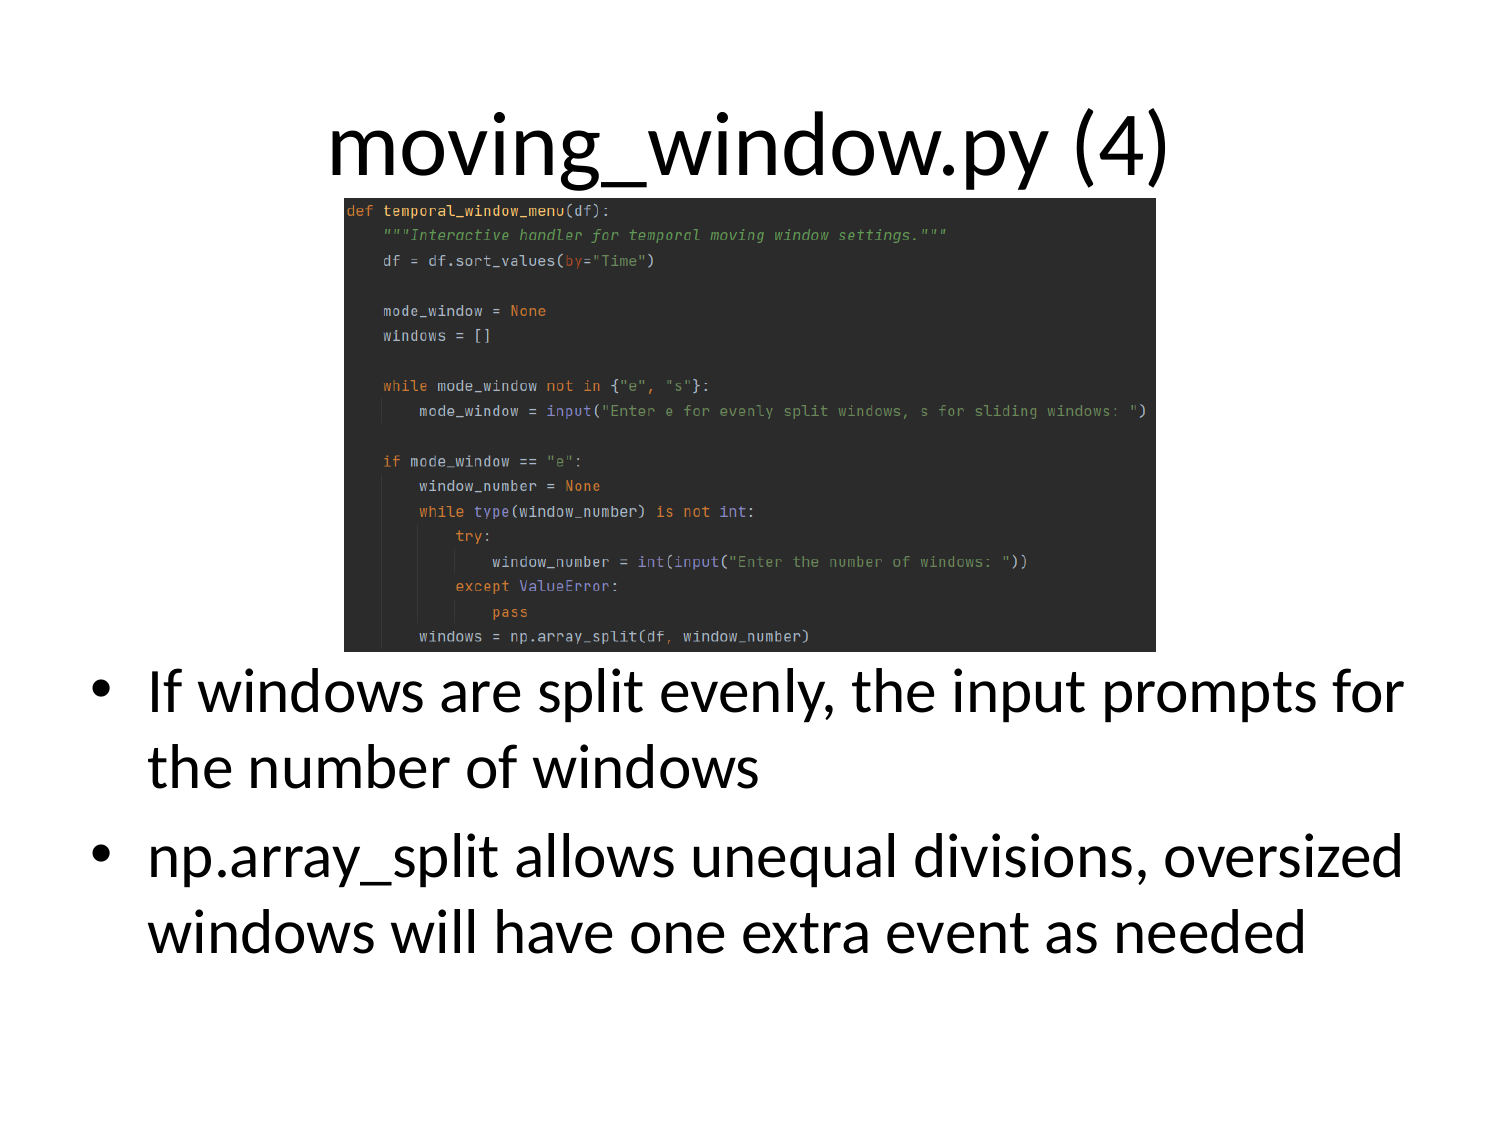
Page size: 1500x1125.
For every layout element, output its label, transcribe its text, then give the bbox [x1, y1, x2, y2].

title moving_window.py (4) [75, 45, 1425, 233]
list If windows are split evenly, the input prompts for the number of windows np.array_split allows unequal divisions, oversized windows will have one extra event as needed [75, 287, 1425, 1030]
picture [343, 198, 1156, 652]
